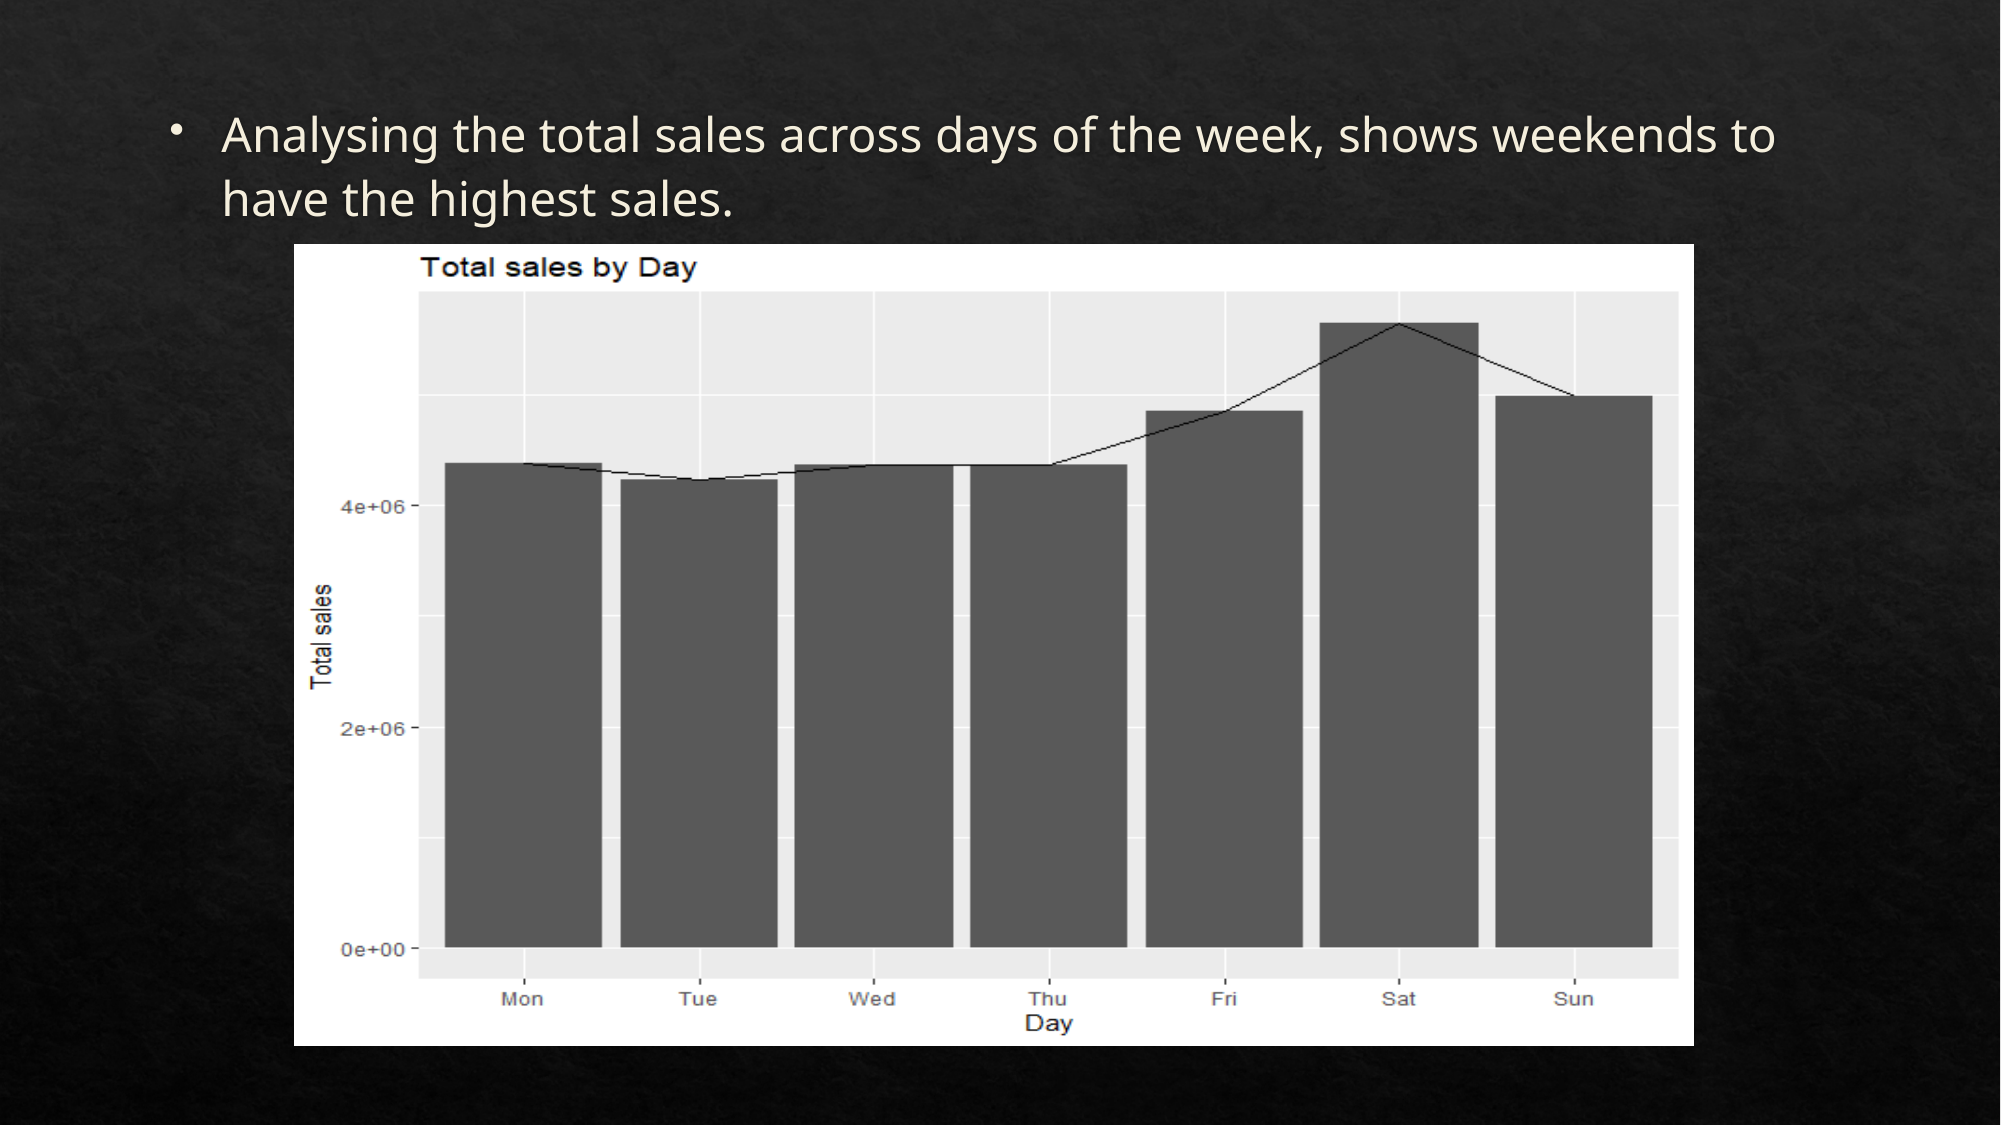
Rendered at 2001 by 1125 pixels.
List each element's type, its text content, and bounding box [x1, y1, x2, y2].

list Analysing the total sales across days of the week, shows weekends to have the highest sales. [149, 91, 1849, 950]
picture [293, 244, 1694, 1046]
